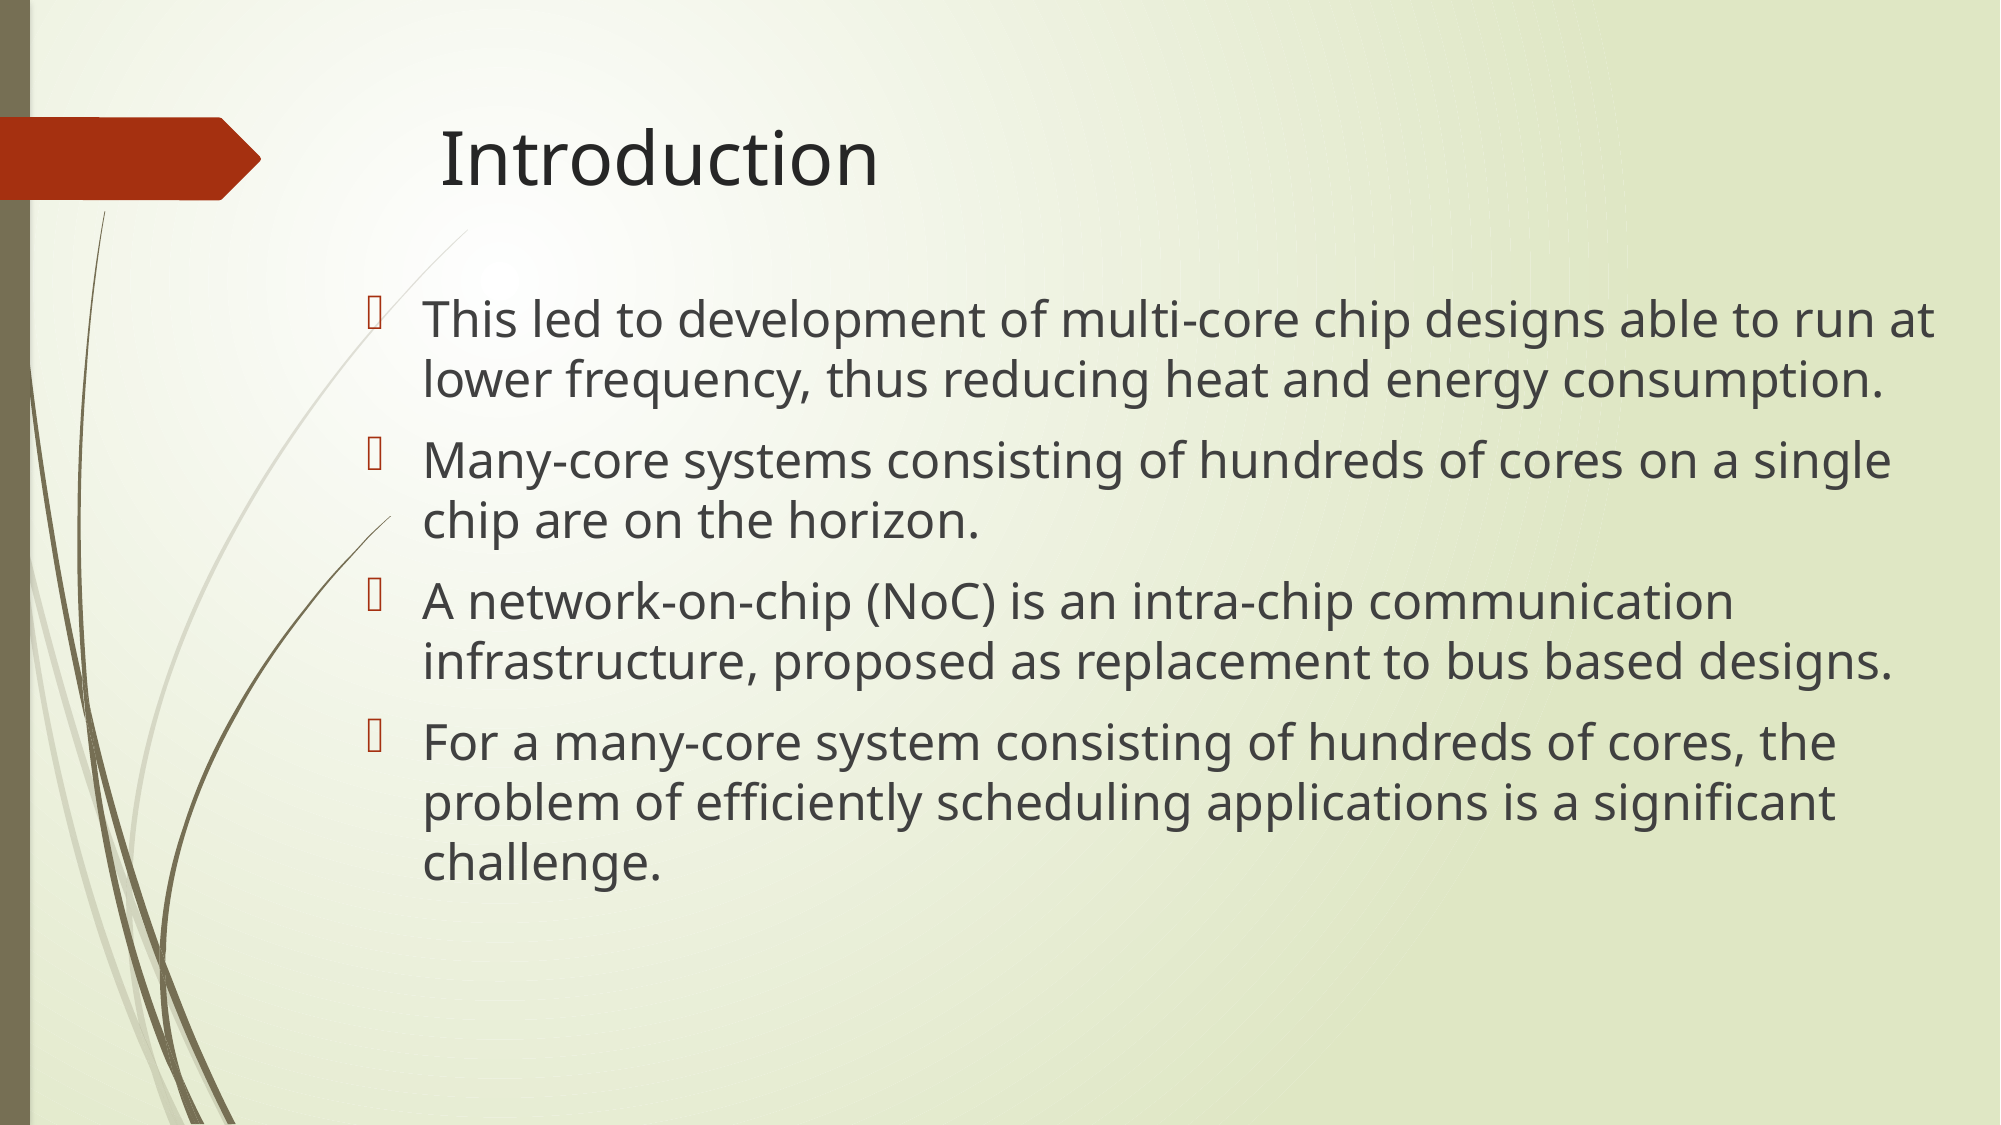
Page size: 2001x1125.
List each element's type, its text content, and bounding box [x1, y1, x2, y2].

list This led to development of multi-core chip designs able to run at lower frequency, thus reducing heat and energy consumption. Many-core systems consisting of hundreds of cores on a single chip are on the horizon. A network-on-chip (NoC) is an intra-chip communication infrastructure, proposed as replacement to bus based designs. For a many-core system consisting of hundreds of cores, the problem of efficiently scheduling applications is a significant challenge. [351, 280, 1962, 1100]
title Introduction [425, 102, 1888, 280]
